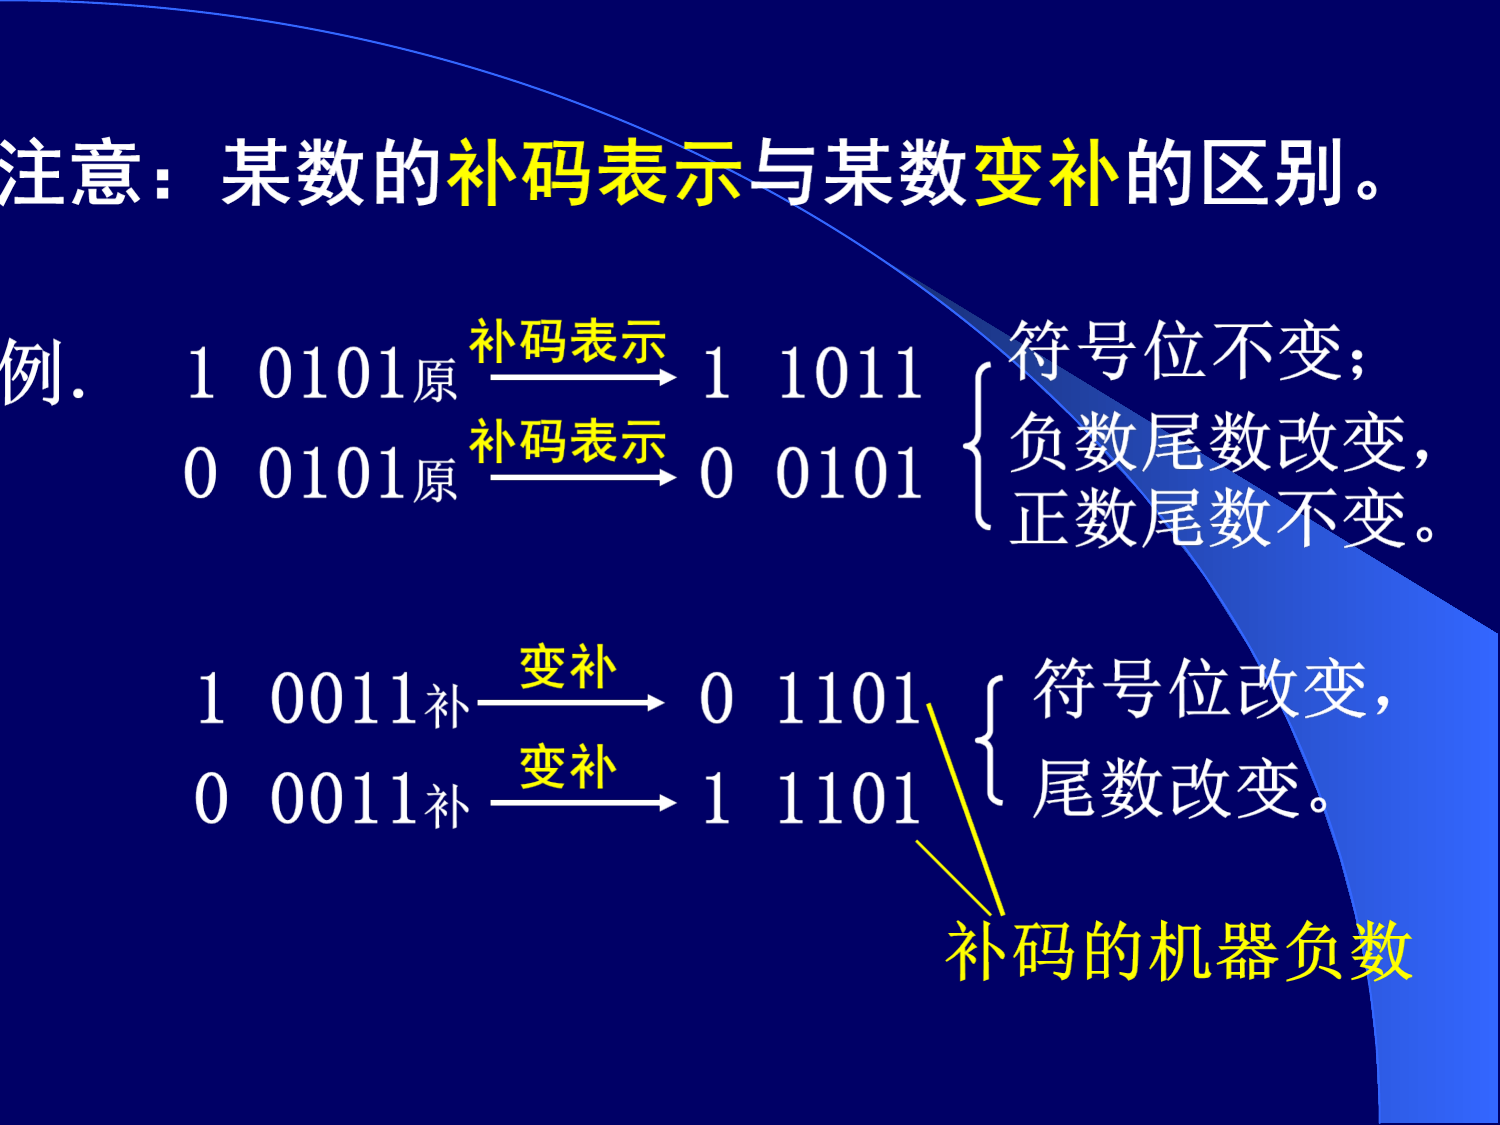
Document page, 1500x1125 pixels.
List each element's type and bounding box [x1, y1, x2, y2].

picture [0, 99, 1500, 1026]
